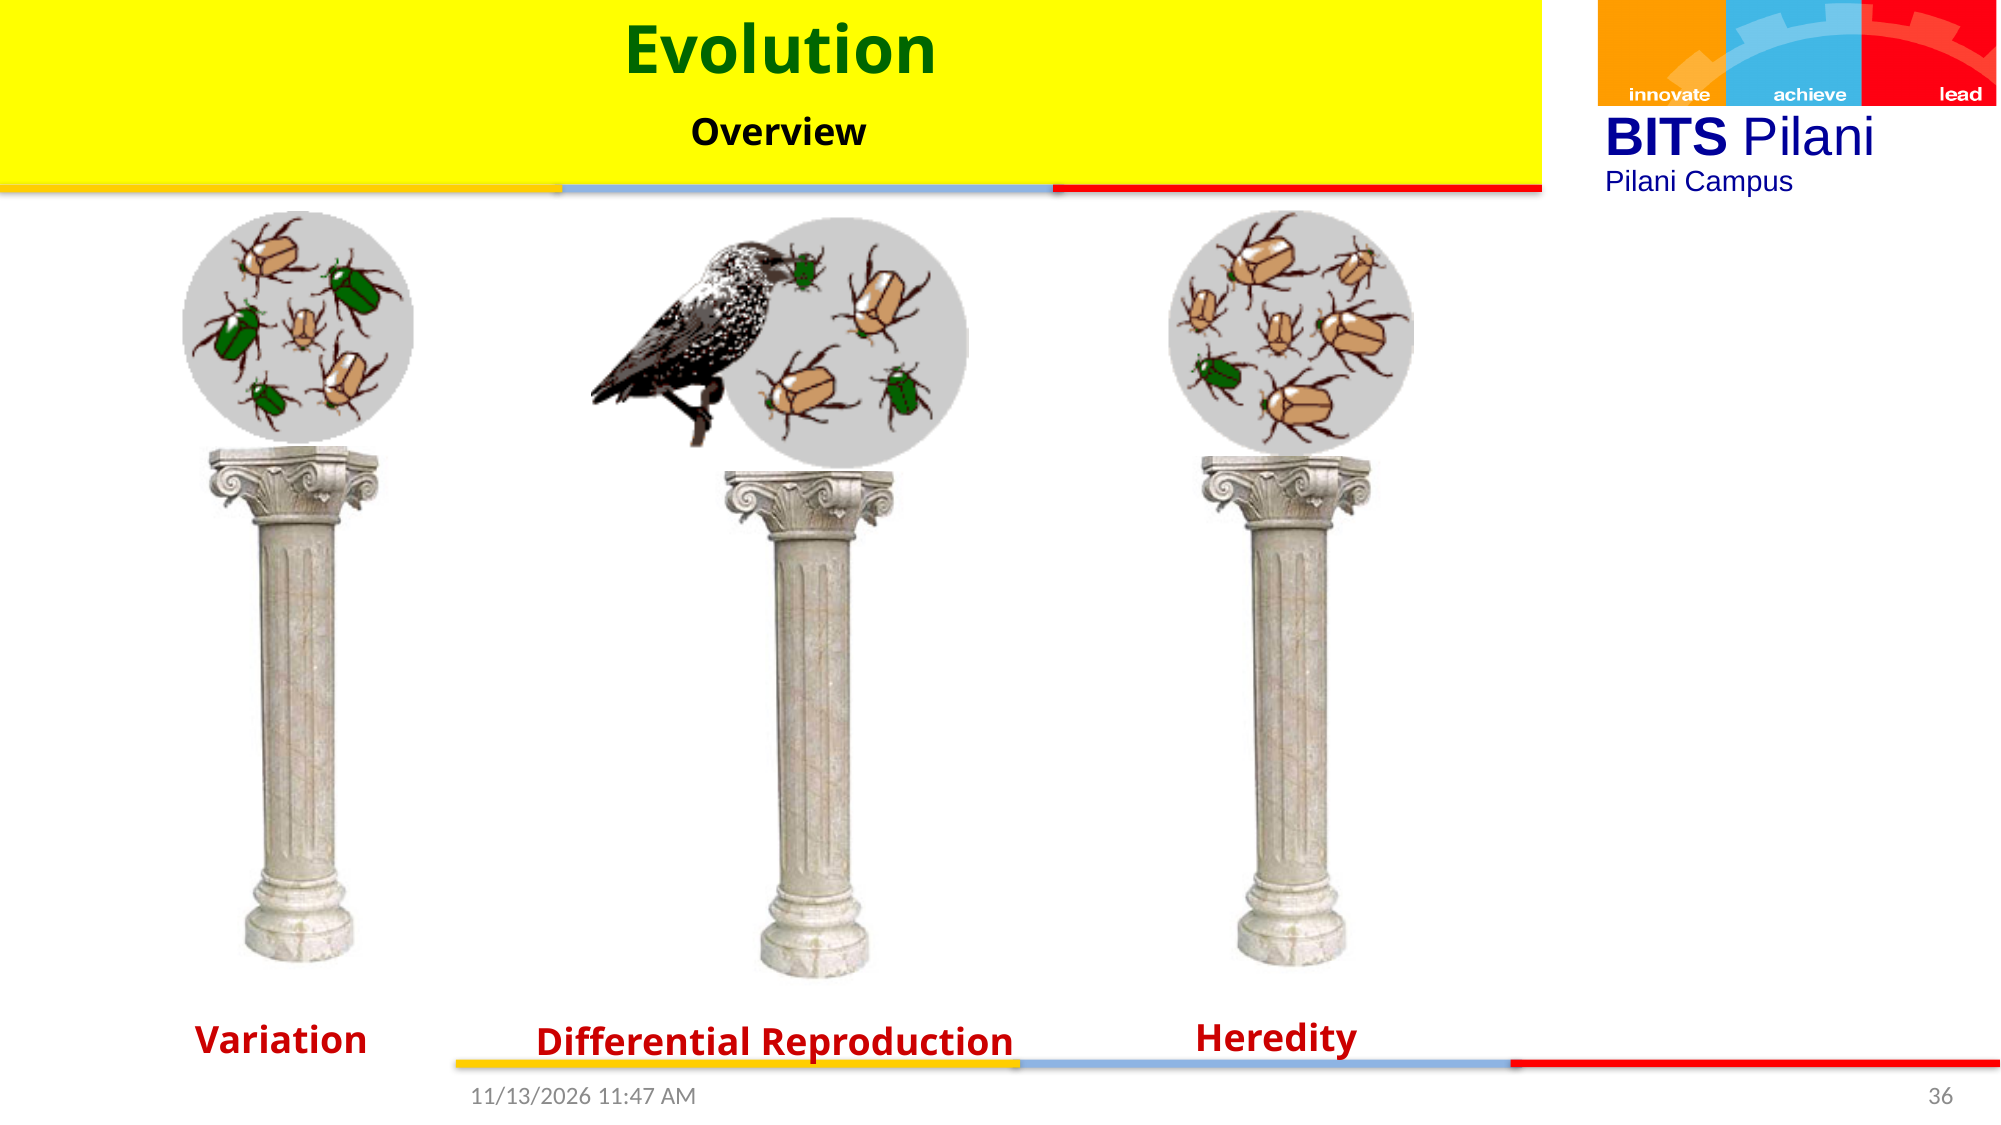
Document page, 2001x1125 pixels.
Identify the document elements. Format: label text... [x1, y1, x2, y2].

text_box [1004, 209, 1568, 1068]
slide_number 36 [1749, 1065, 1969, 1125]
text_box Overview [675, 100, 882, 161]
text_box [12, 211, 576, 1070]
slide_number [455, 1077, 922, 1125]
text_box Evolution [161, 0, 1417, 95]
picture [1597, 0, 1997, 106]
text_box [580, 216, 1001, 1072]
